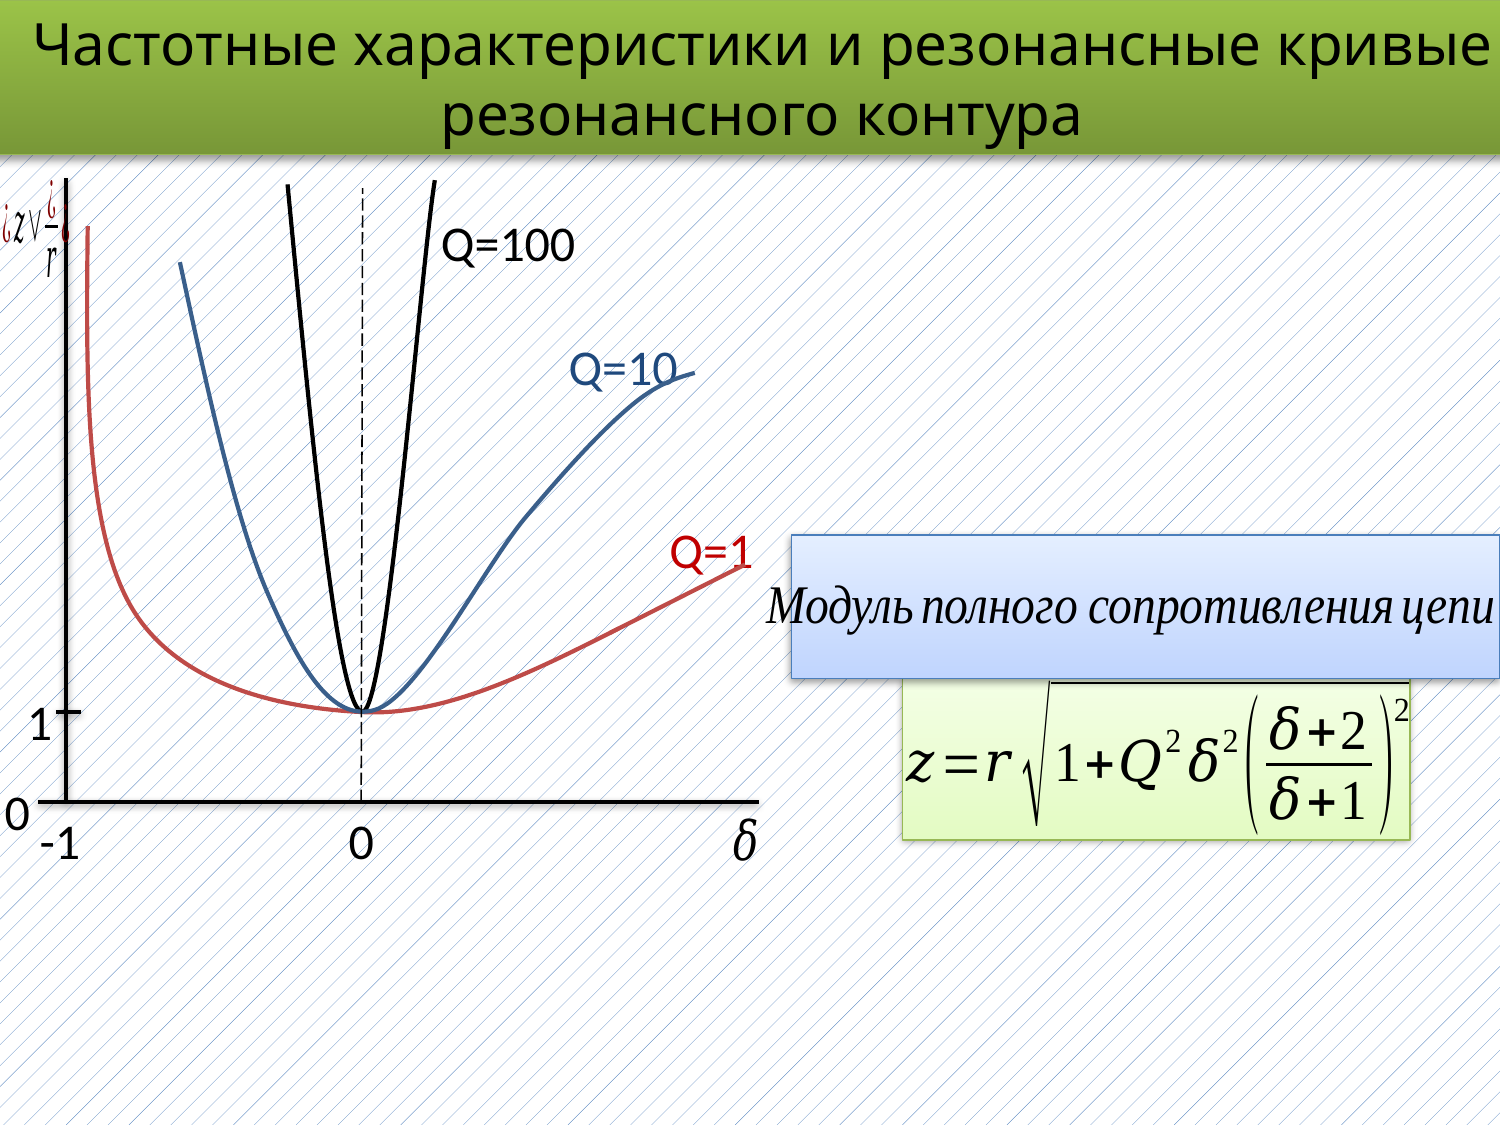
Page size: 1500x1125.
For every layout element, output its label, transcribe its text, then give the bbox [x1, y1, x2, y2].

text_box Частотные характеристики и резонансные кривые резонансного контура [0, 0, 1500, 155]
text_box [791, 534, 1500, 679]
text_box [1082, 826, 1139, 887]
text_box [0, 169, 759, 874]
